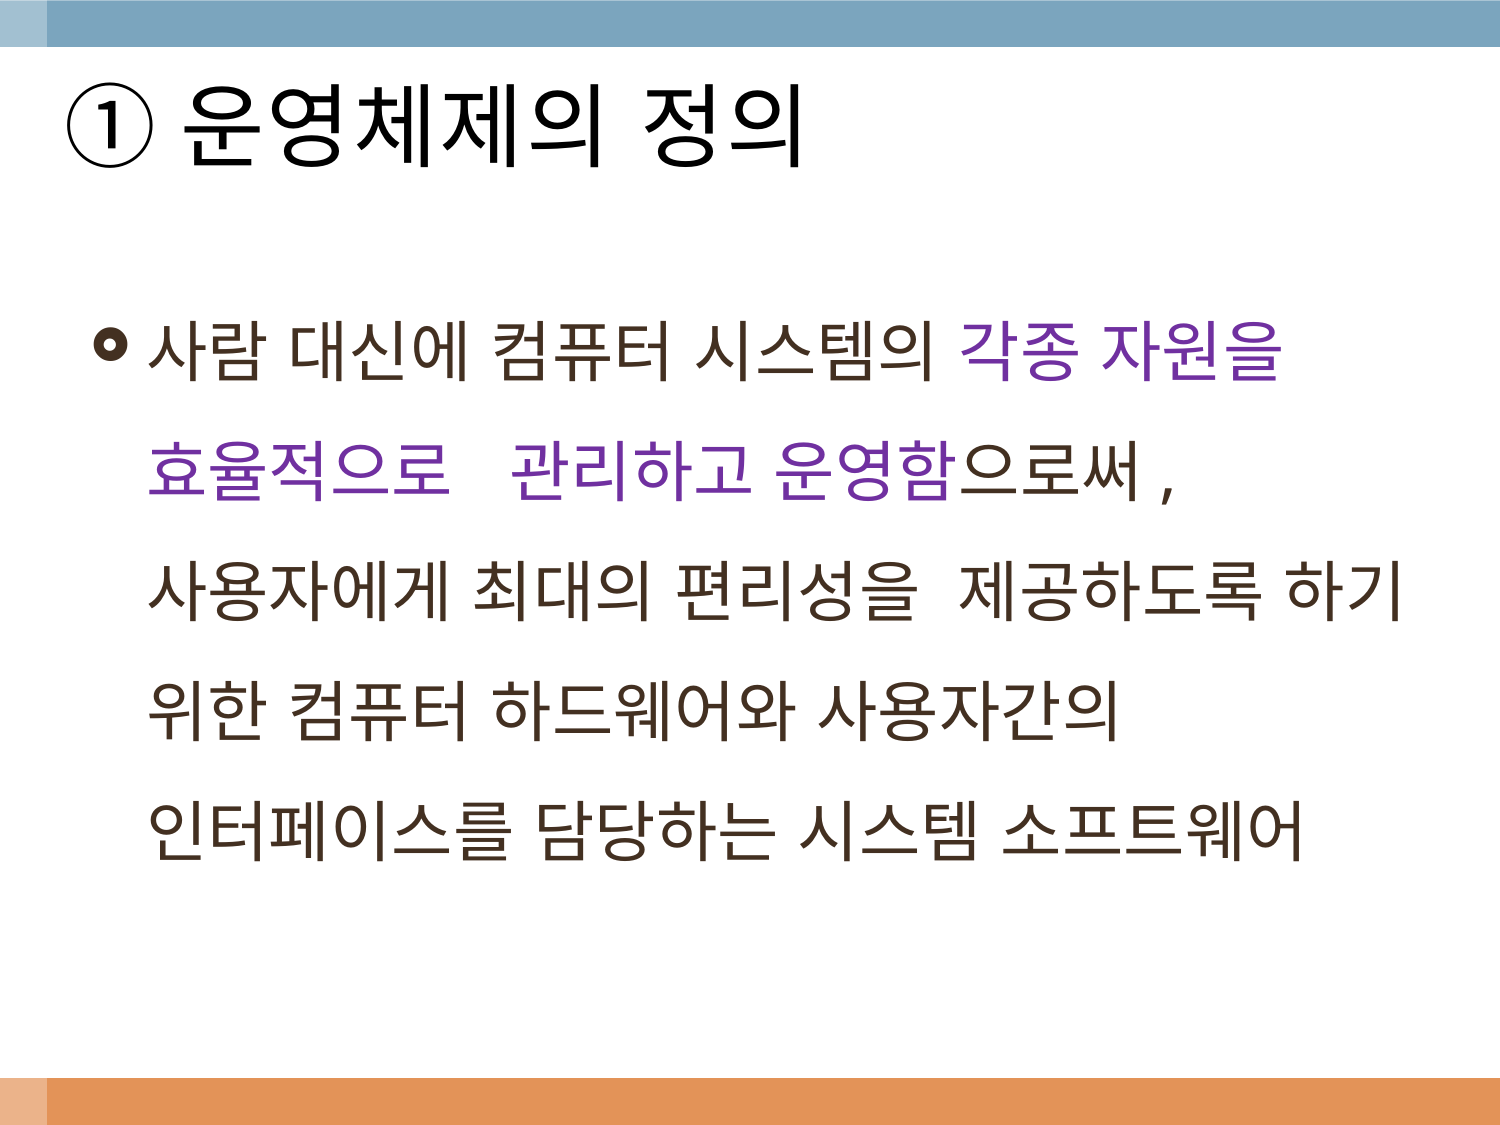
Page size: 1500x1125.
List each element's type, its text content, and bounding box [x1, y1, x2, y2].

title ①운영체제의 정의 [49, 46, 1454, 202]
list 사람 대신에 컴퓨터 시스템의 각종 자원을 효율적으로 관리하고 운영함으로써, 사용자에게 최대의 편리성을 제공하도록 하기 위한 컴퓨터 하드웨어와 사용자간의 인터페이스를 담당하는 시스템 소프트웨어 [75, 262, 1425, 1005]
